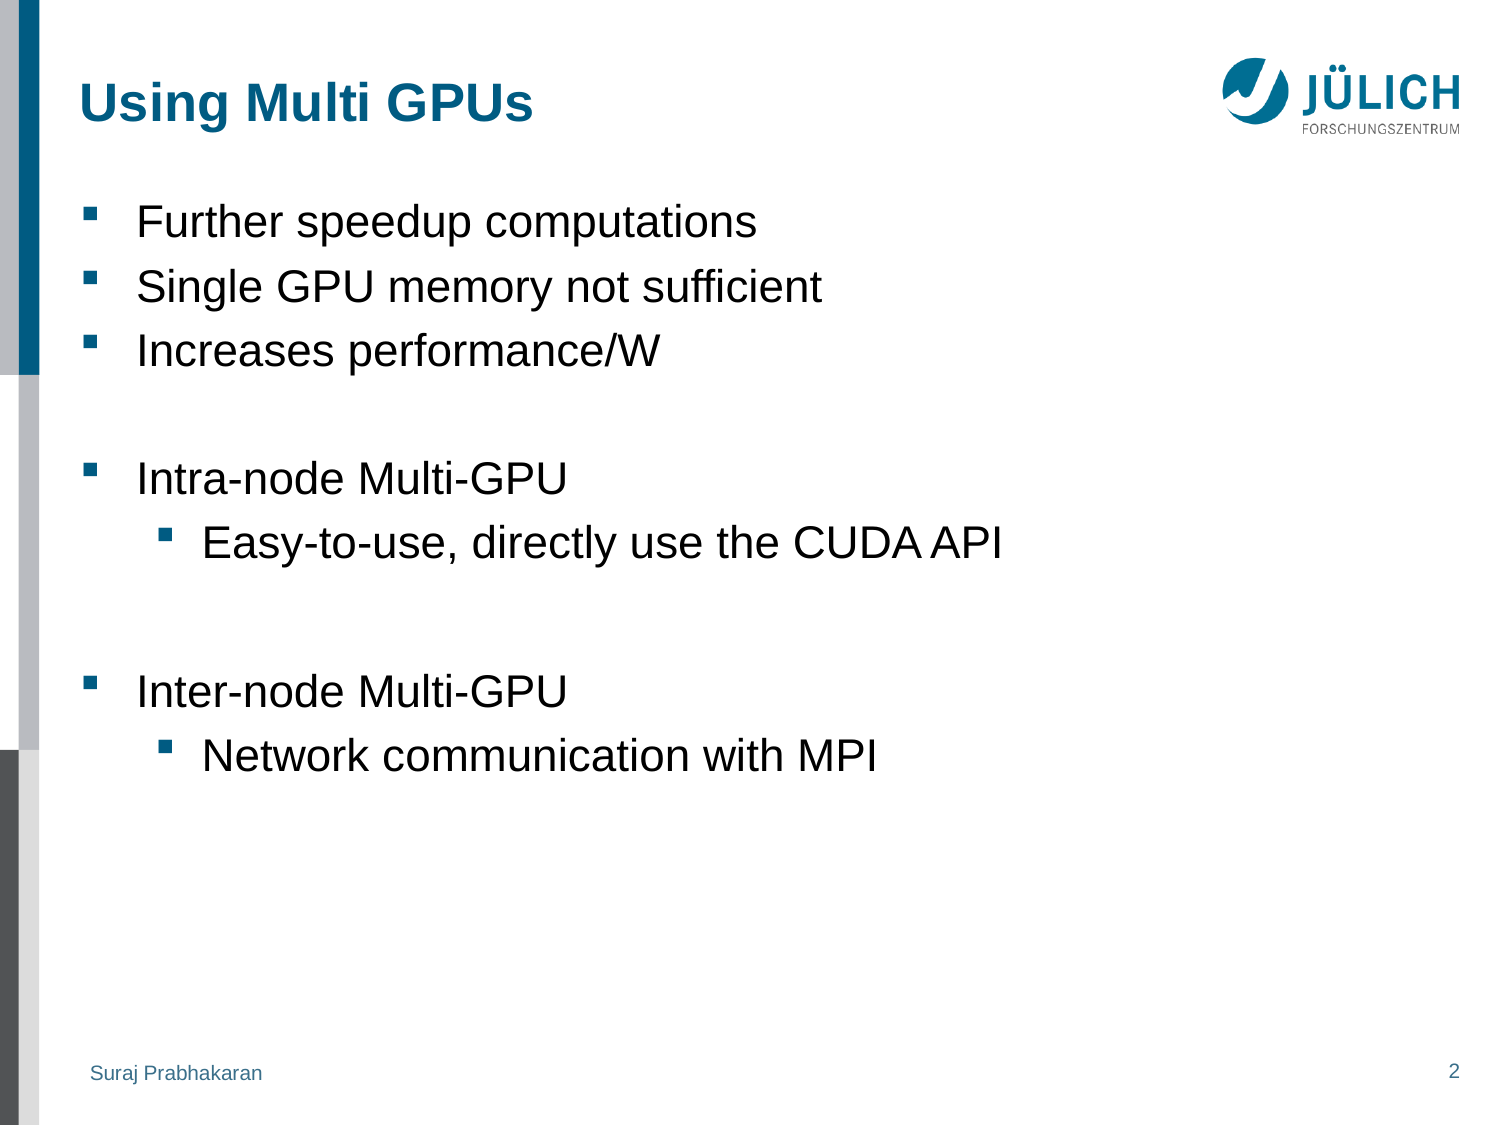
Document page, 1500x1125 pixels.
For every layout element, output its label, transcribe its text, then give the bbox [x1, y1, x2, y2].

list Further speedup computations Single GPU memory not sufficient Increases performance/W Intra-node Multi-GPU Easy-to-use, directly use the CUDA API Inter-node Multi-GPU Network communication with MPI [64, 184, 1460, 1036]
title Using Multi GPUs [64, 61, 1175, 138]
picture [1221, 56, 1459, 134]
